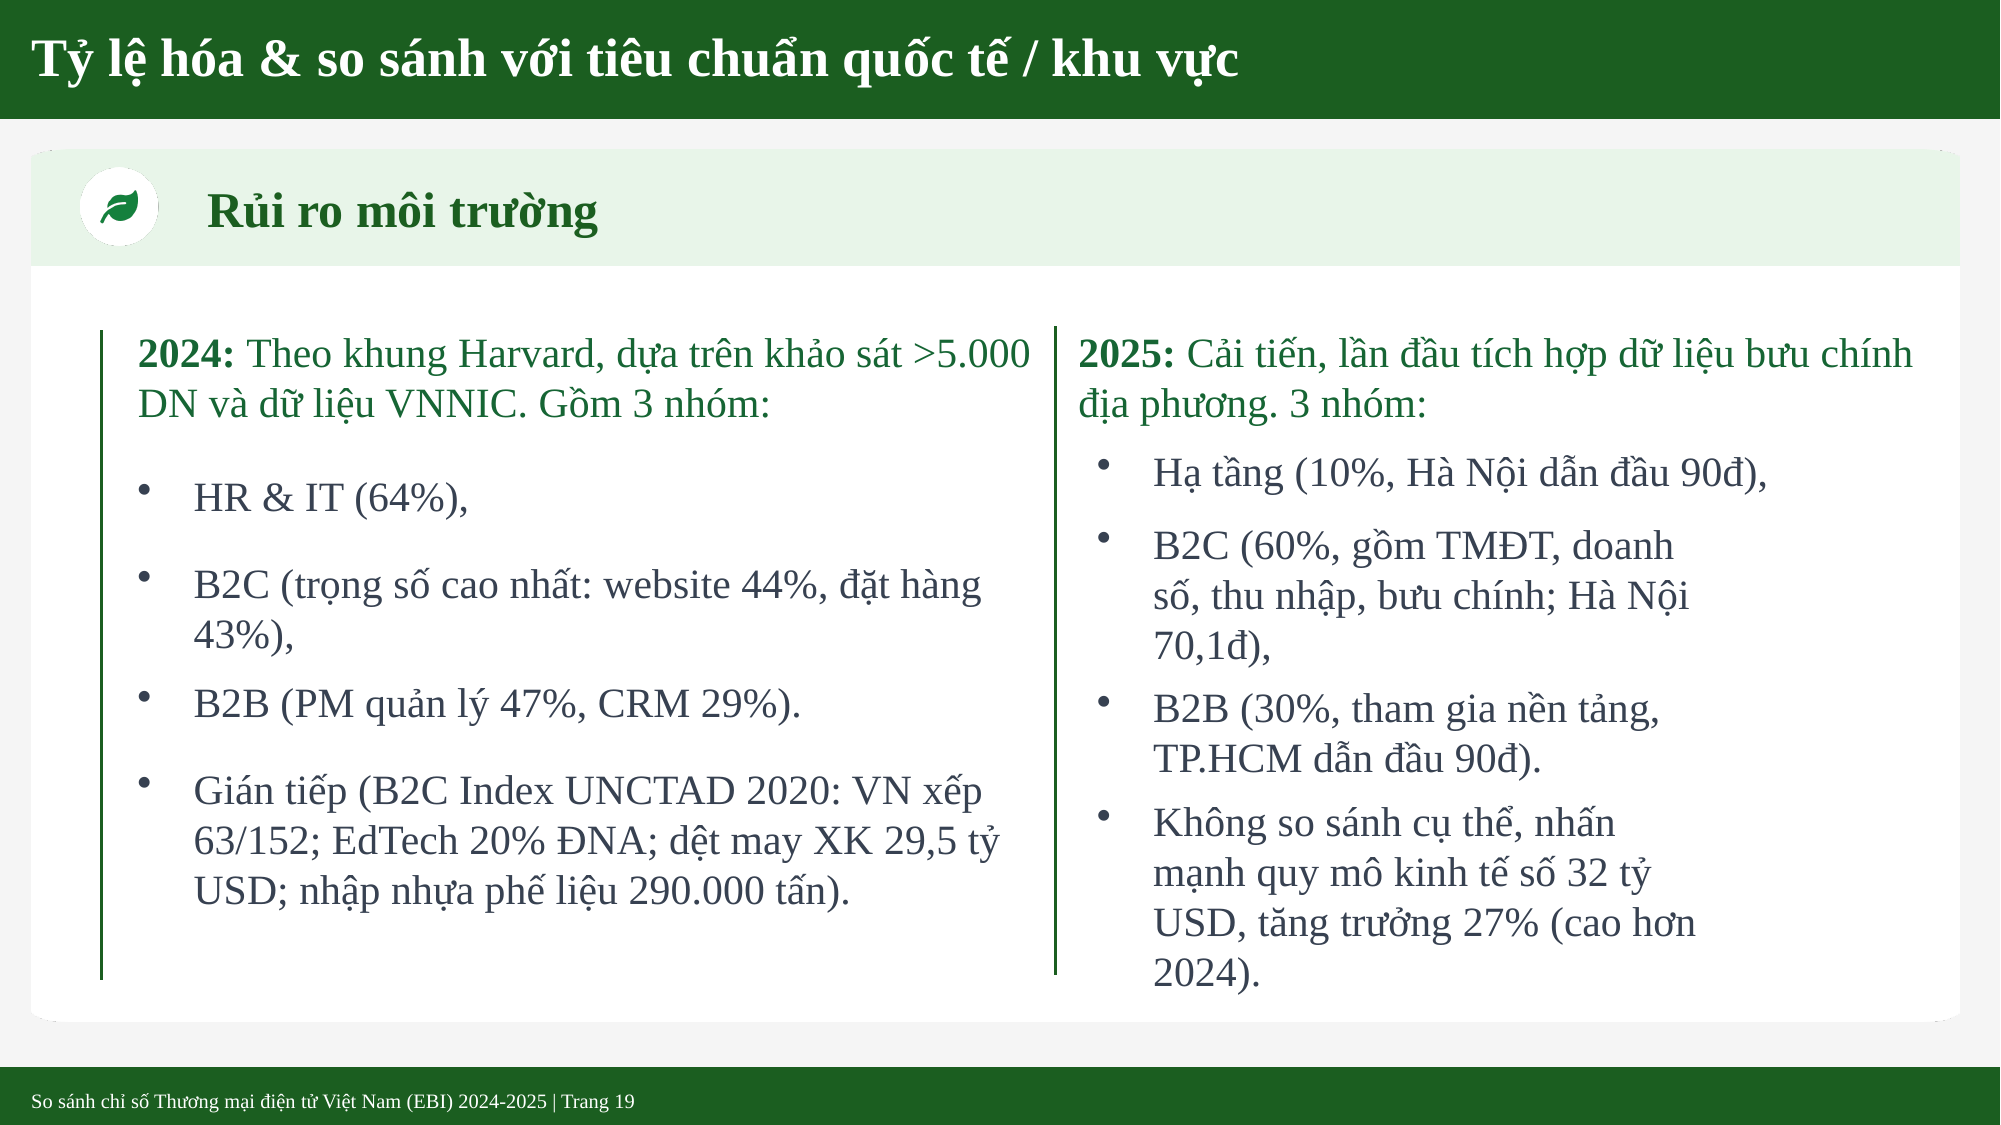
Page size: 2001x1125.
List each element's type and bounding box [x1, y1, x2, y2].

picture [0, 0, 2000, 1125]
text_box [80, 167, 159, 246]
